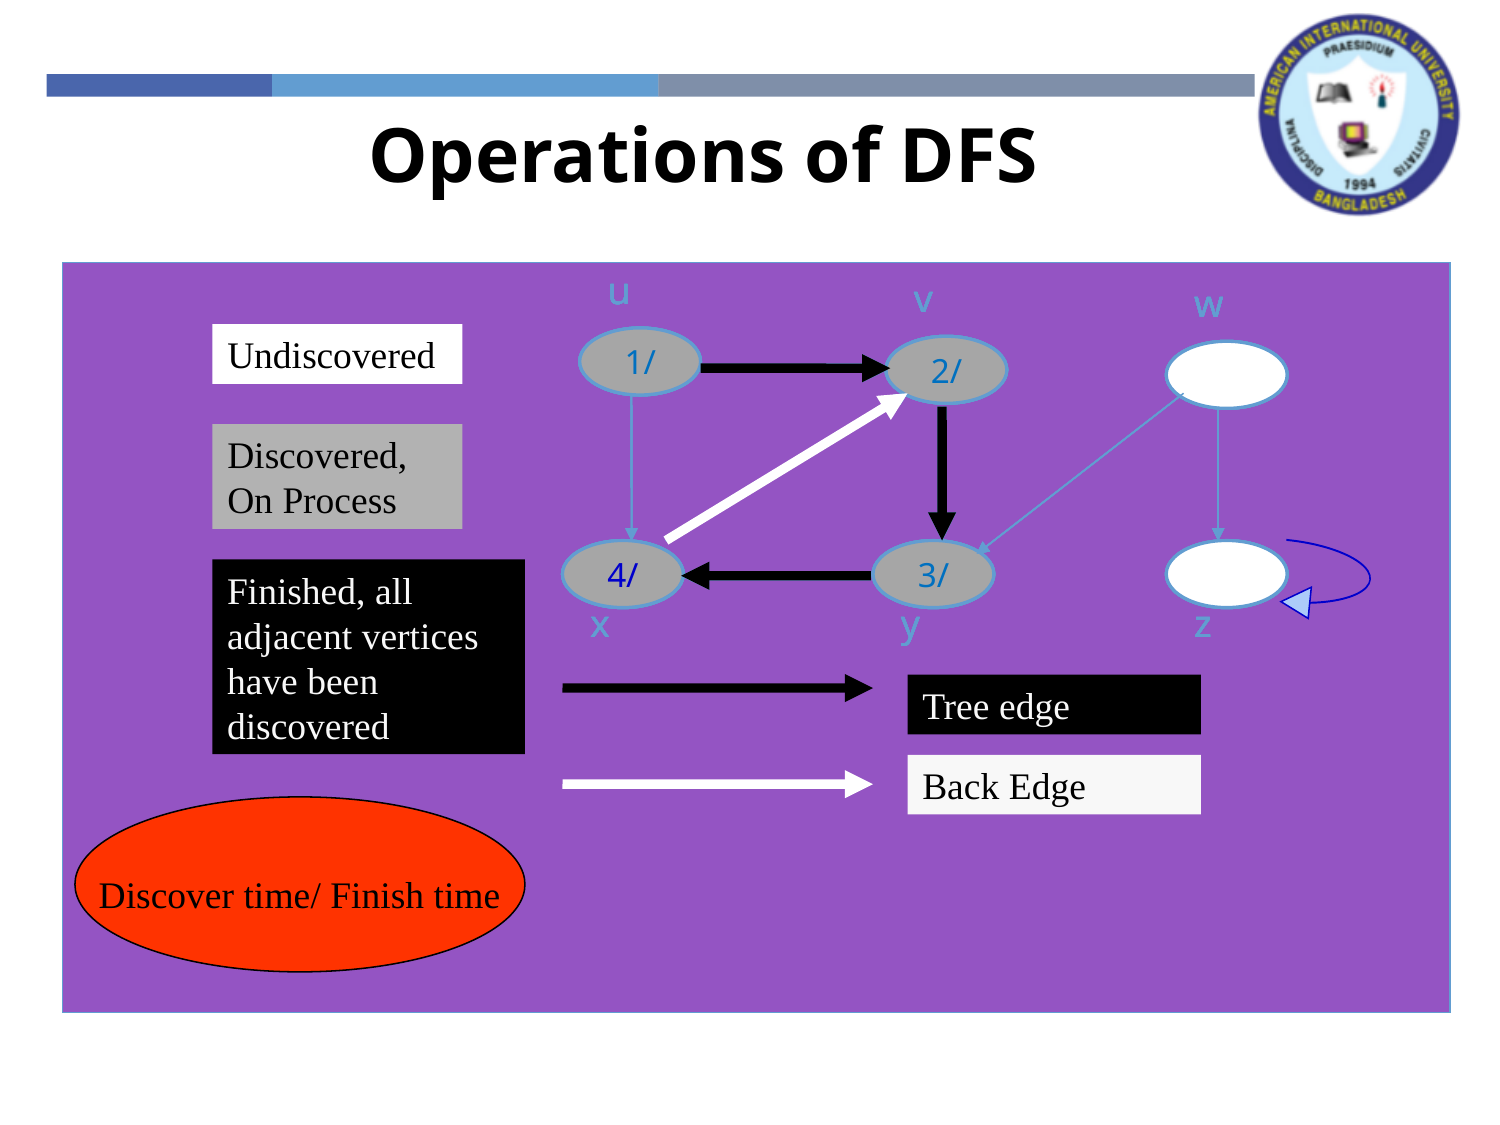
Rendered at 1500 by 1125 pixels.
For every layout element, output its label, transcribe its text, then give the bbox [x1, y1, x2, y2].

text_box [1297, 541, 1371, 619]
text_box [561, 258, 1291, 816]
picture [1254, 9, 1465, 221]
text_box Undiscovered [212, 324, 463, 384]
text_box [62, 262, 1450, 1013]
text_box Discovered, On Process [212, 424, 463, 529]
text_box Finished, all adjacent vertices have been discovered [212, 559, 525, 755]
title Operations of DFS [0, 73, 1407, 233]
text_box Discover time/ Finish time [74, 796, 525, 972]
